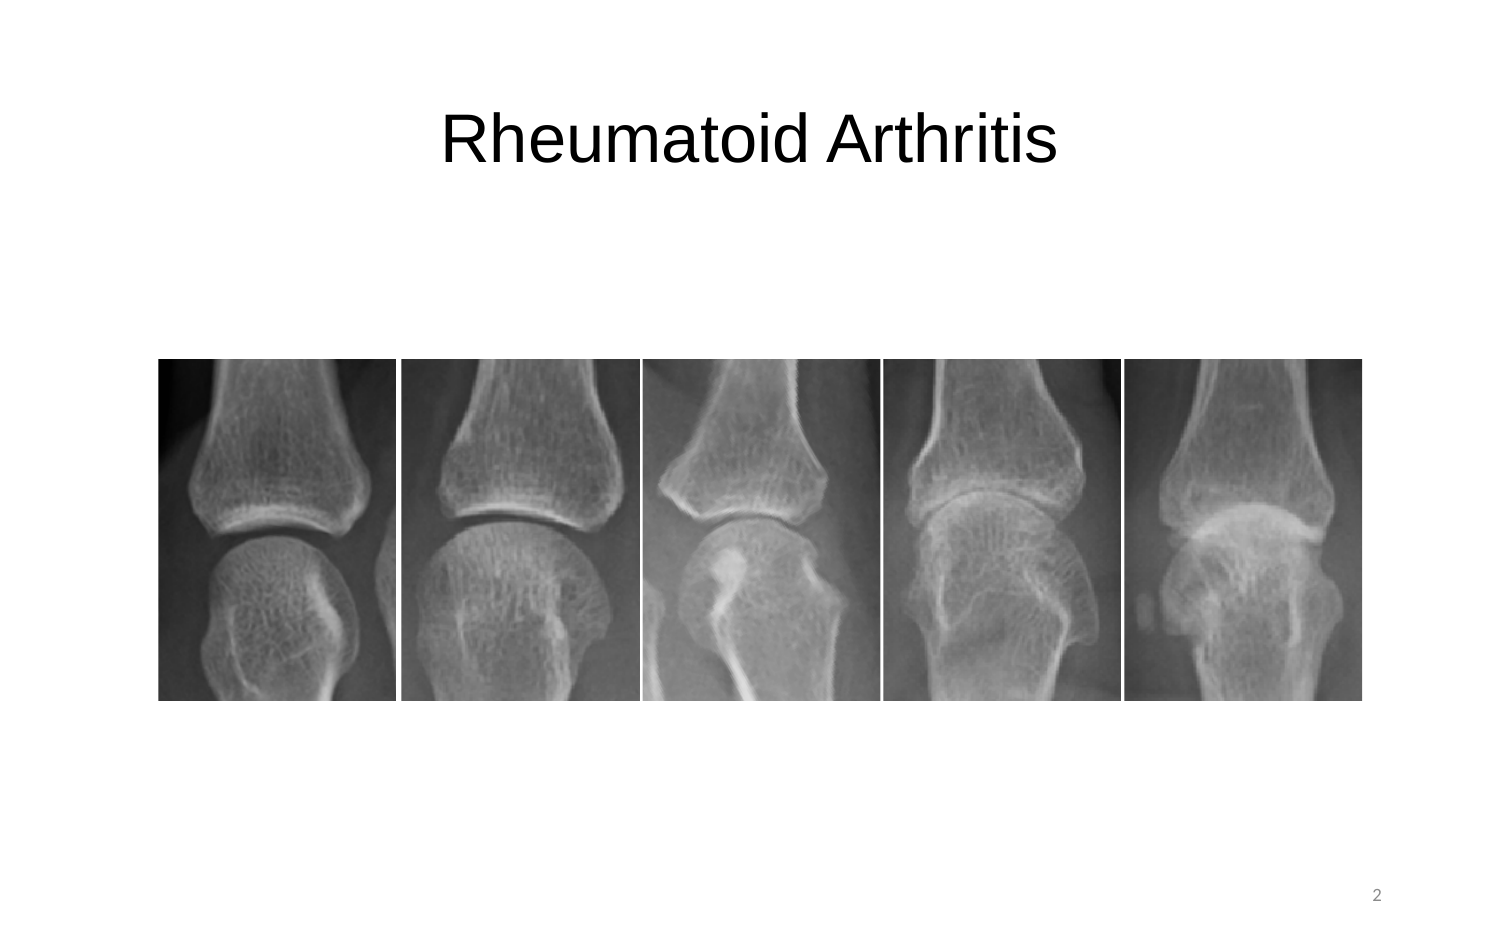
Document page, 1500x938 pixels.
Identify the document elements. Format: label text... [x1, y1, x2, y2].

title Rheumatoid Arthritis [103, 49, 1397, 232]
slide_number 2 [1059, 868, 1397, 919]
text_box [158, 359, 1363, 701]
